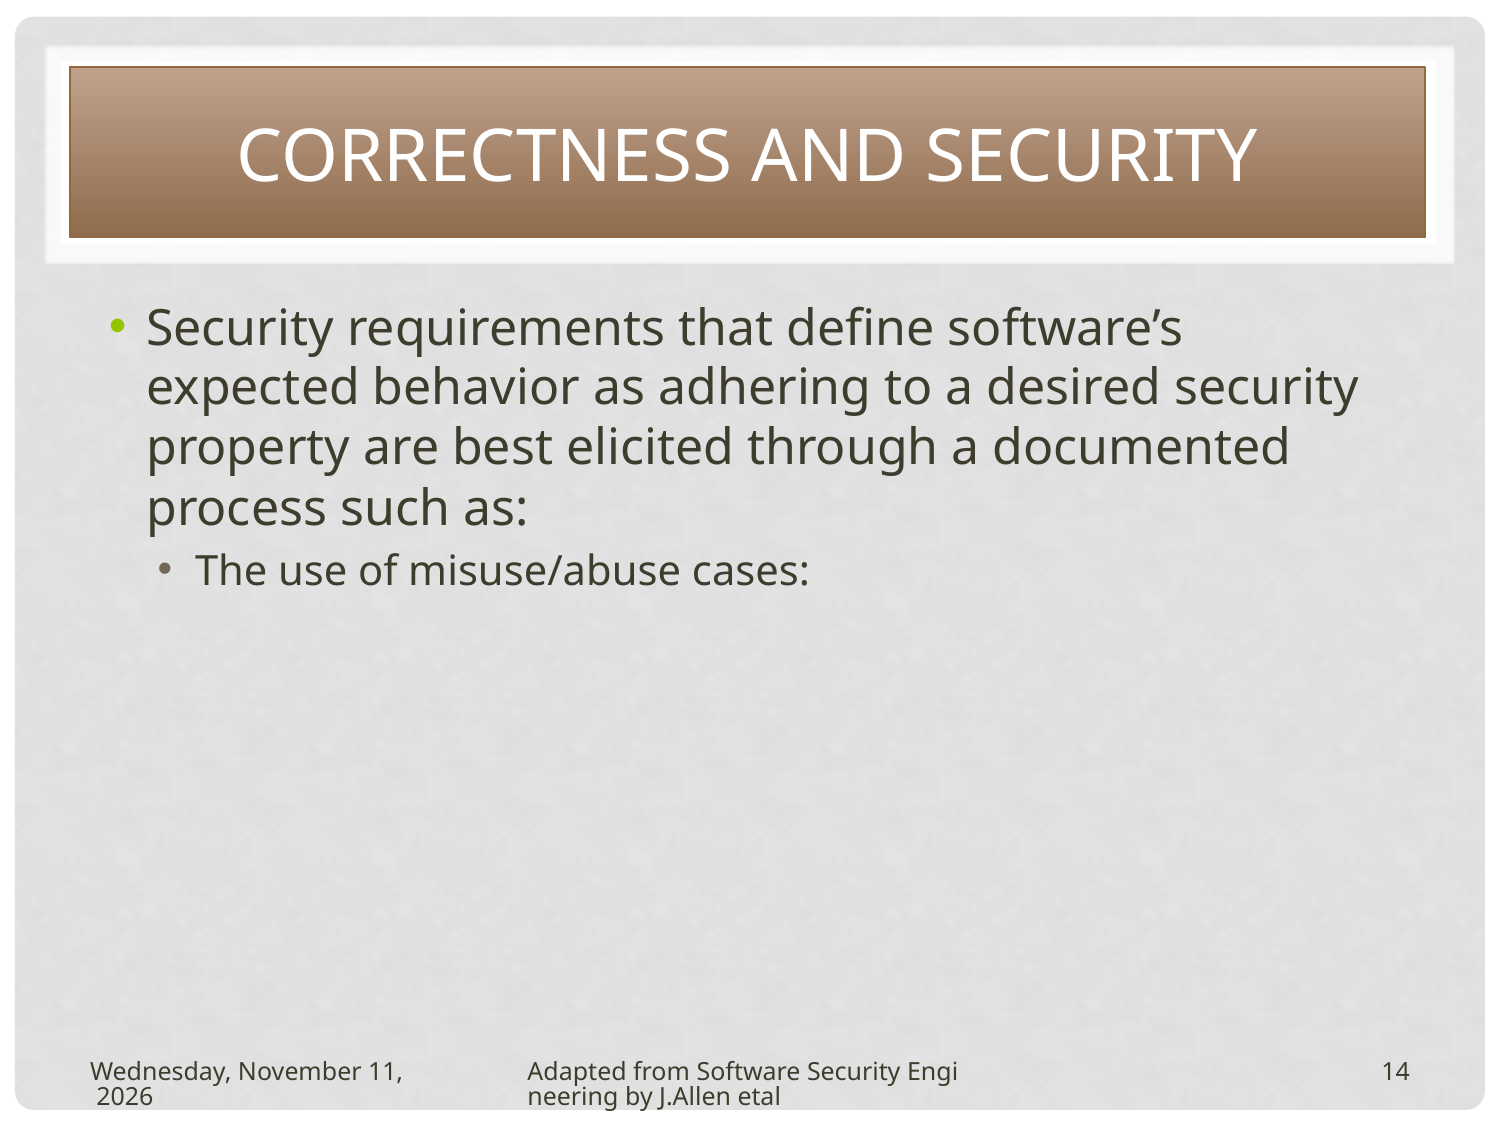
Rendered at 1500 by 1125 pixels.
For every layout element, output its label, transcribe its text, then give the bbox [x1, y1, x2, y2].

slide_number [75, 1042, 425, 1103]
title Correctness and security [69, 66, 1426, 238]
footer Adapted from Software Security Engineering by J.Allen etal [512, 1042, 988, 1103]
list Security requirements that define software’s expected behavior as adhering to a desired security property are best elicited through a documented process such as: The use of misuse/abuse cases: [75, 287, 1425, 1005]
slide_number 14 [1074, 1042, 1425, 1103]
